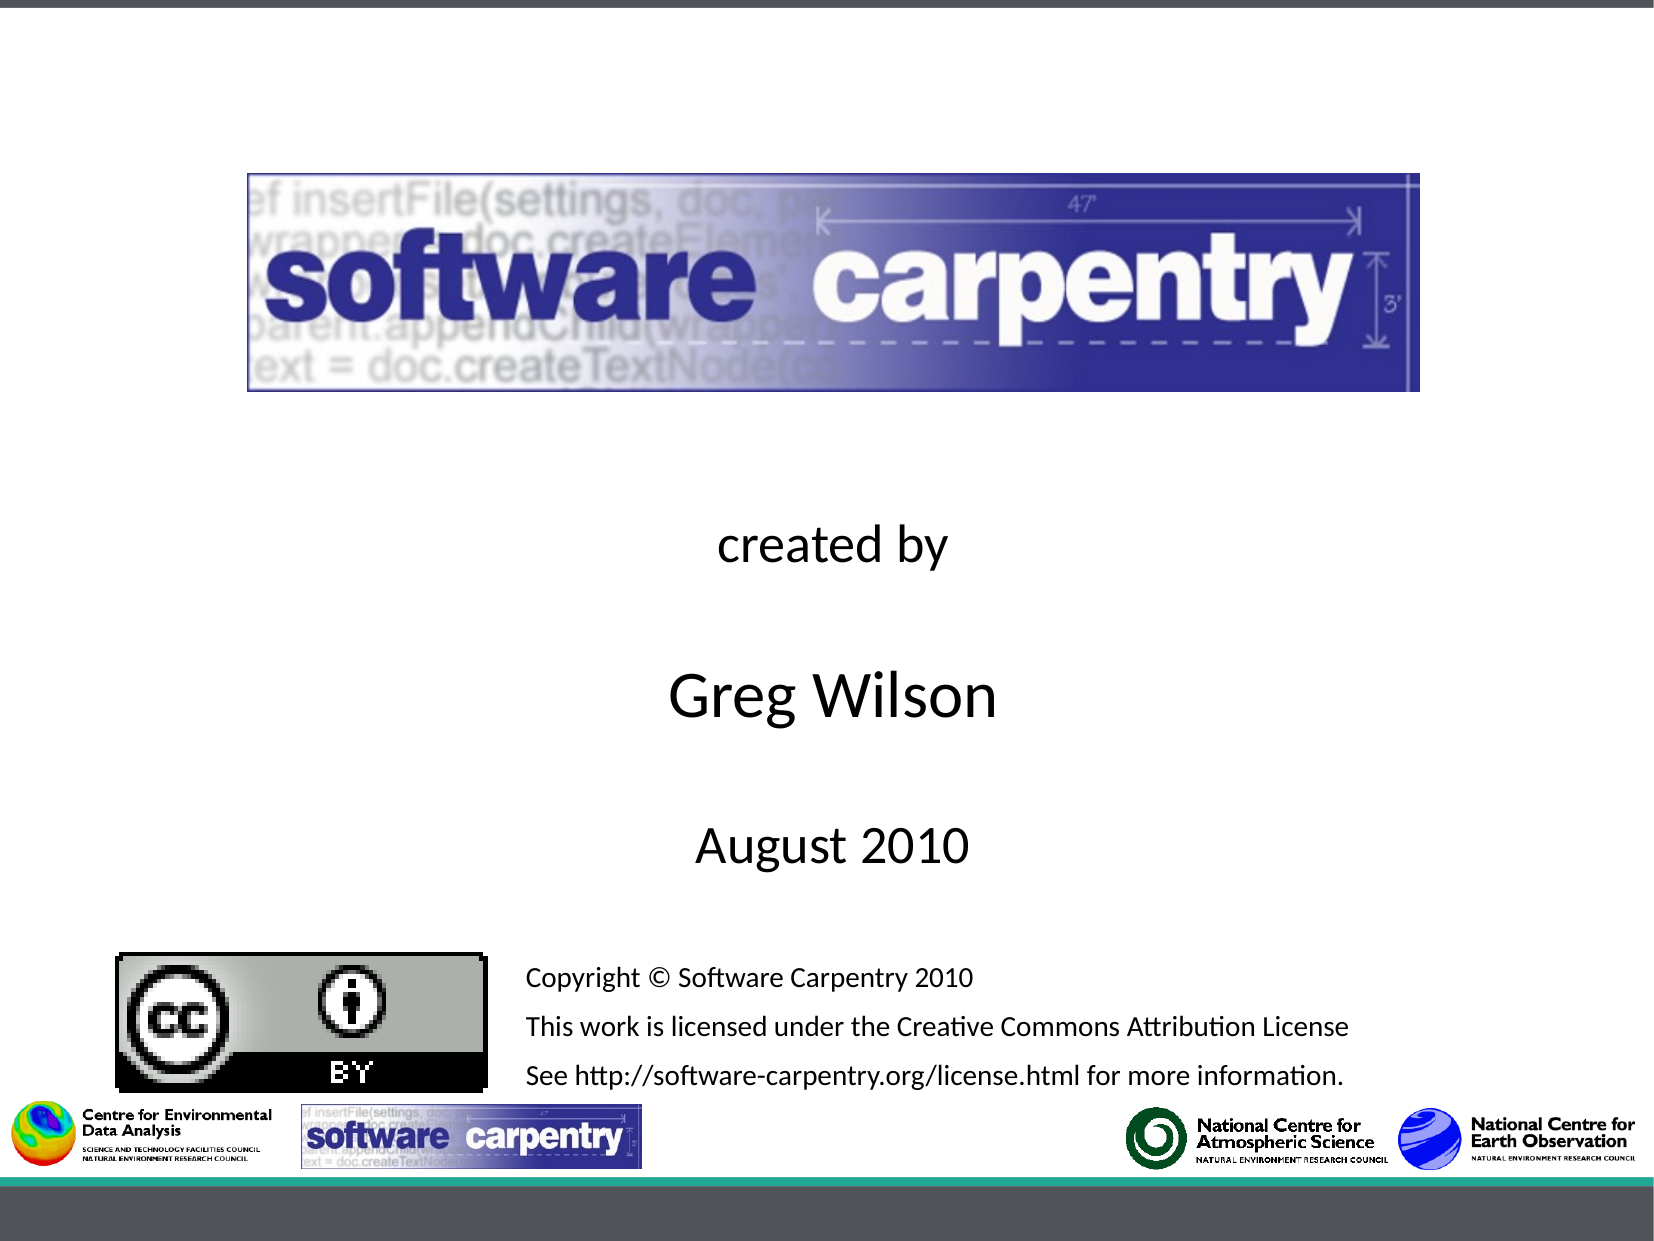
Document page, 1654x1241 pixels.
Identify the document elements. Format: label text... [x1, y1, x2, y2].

text_box Greg Wilson [653, 641, 1014, 738]
text_box August 2010 [692, 801, 975, 882]
text_box created by [702, 499, 964, 581]
text_box Copyright © Software Carpentry 2010 This work is licensed under the Creative Commons Attribution License See http://software-carpentry.org/license.html for more information. [511, 950, 1574, 1100]
picture [0, 0, 1654, 1241]
